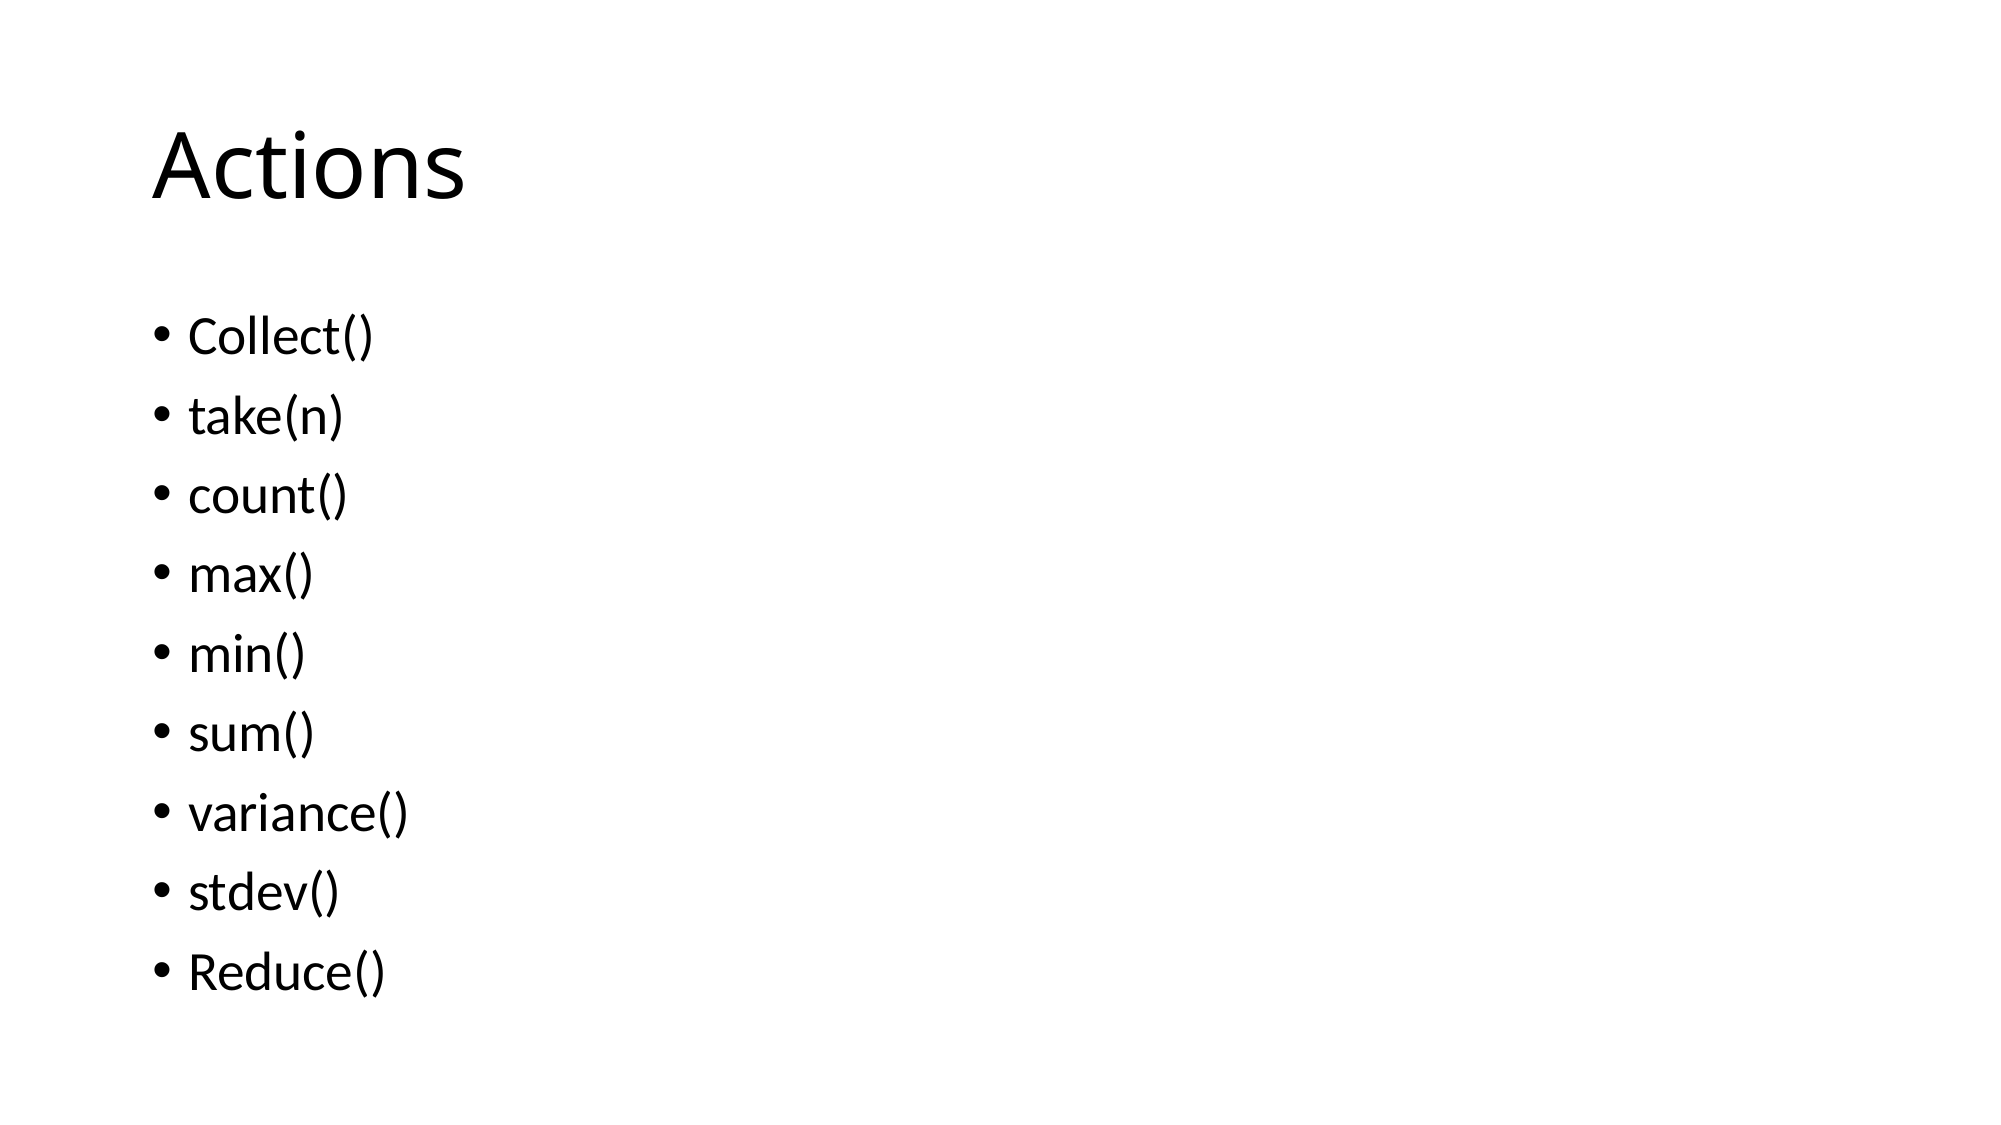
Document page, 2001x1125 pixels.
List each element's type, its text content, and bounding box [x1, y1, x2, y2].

list Collect() take(n) count() max() min() sum() variance() stdev() Reduce() [137, 299, 1863, 1014]
title Actions [137, 59, 1863, 278]
